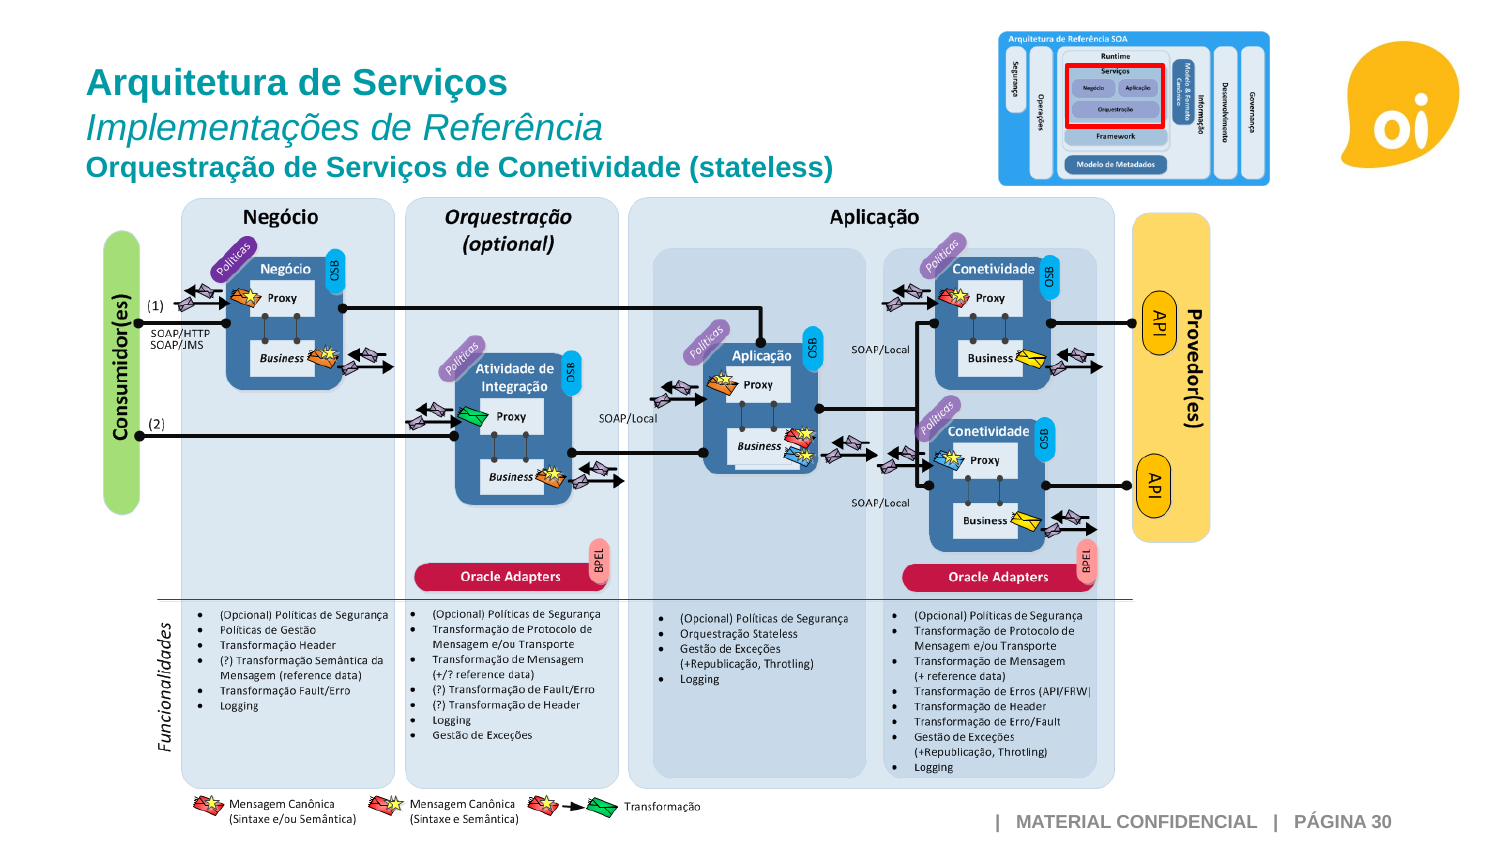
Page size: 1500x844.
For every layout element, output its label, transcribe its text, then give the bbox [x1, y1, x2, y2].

title Arquitetura de Serviços Implementações de Referência Orquestração de Serviços de Conetividade (stateless) [70, 50, 996, 193]
picture [0, 0, 1500, 844]
slide_number | MATERIAL CONFIDENCIAL | PÁGINA 30 [773, 799, 1408, 844]
